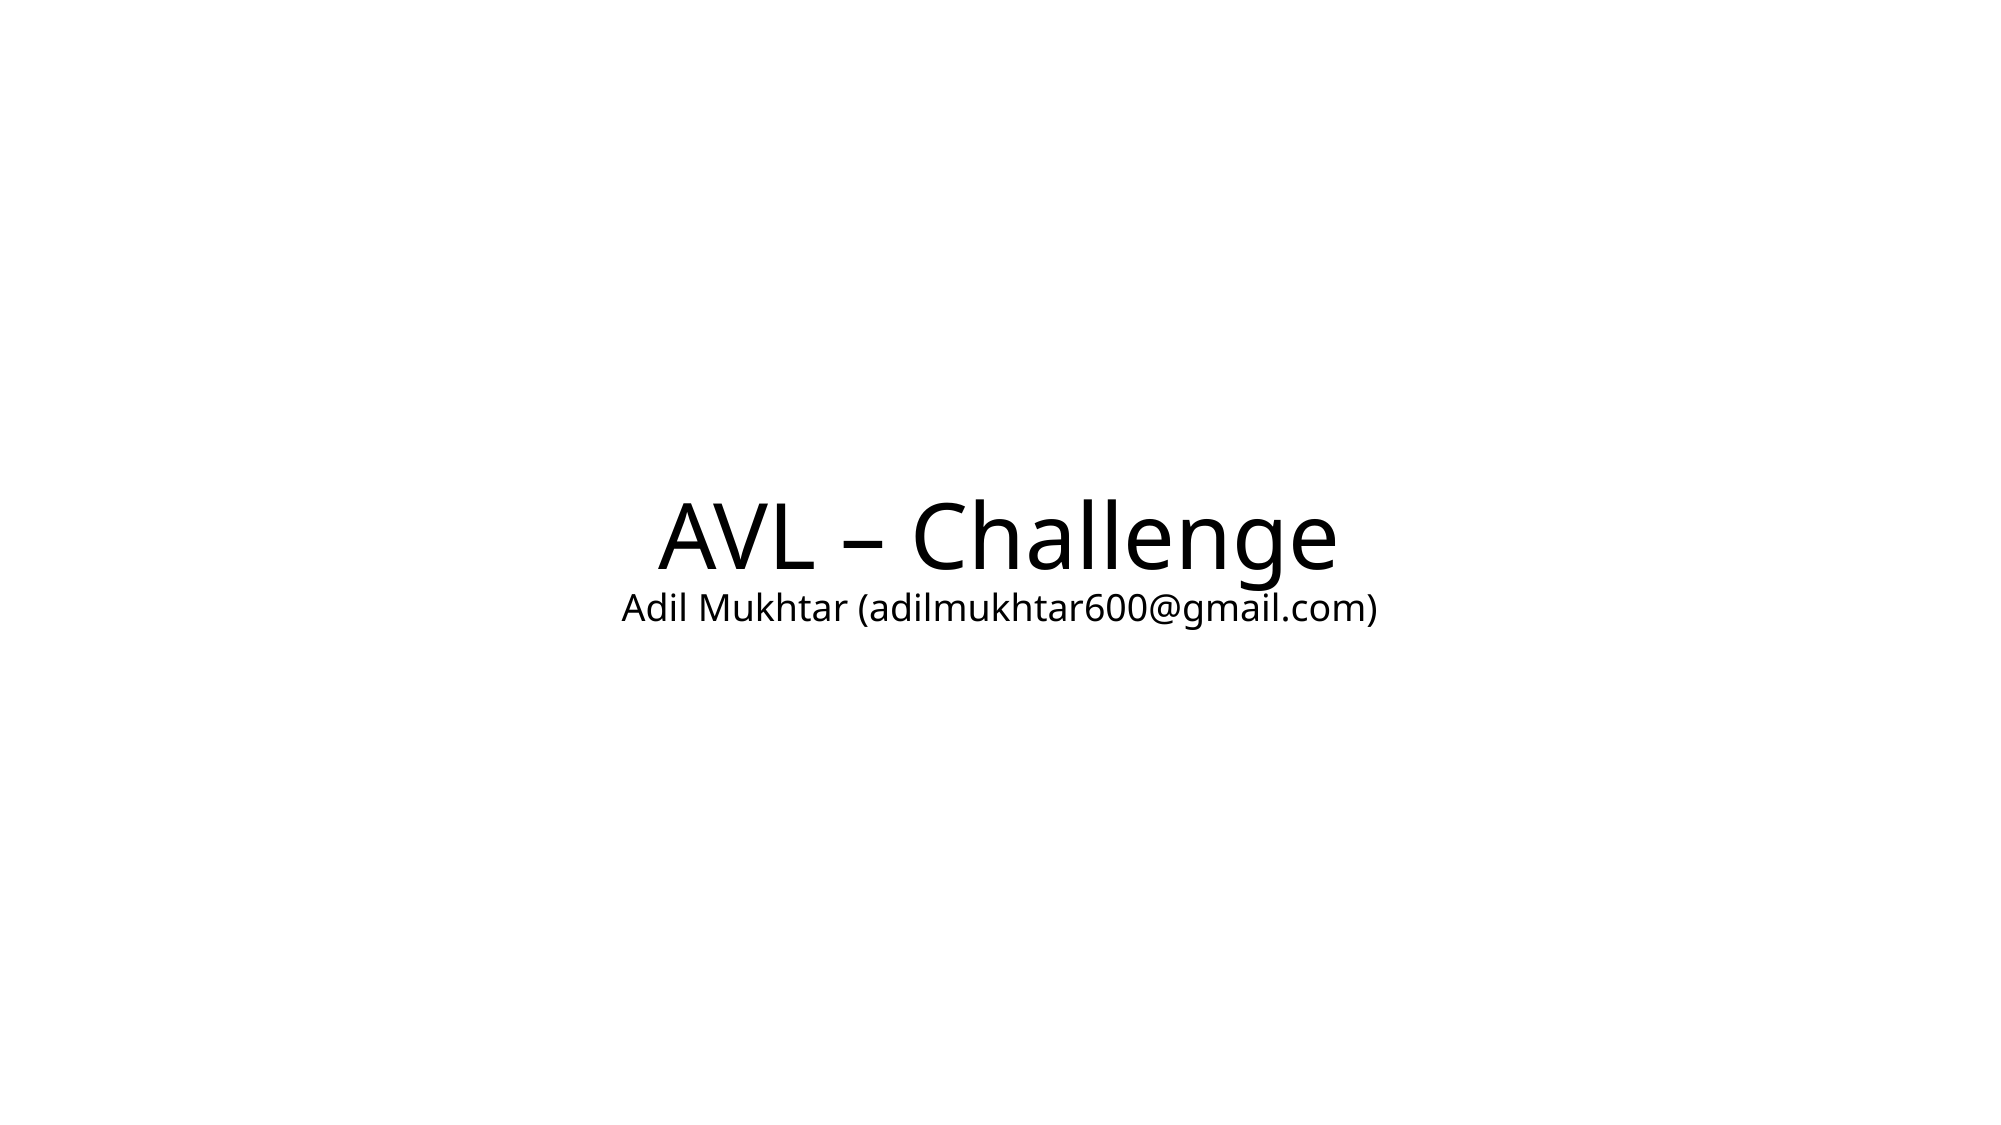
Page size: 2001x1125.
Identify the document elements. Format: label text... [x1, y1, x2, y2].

title AVL – Challenge Adil Mukhtar (adilmukhtar600@gmail.com) [137, 59, 1863, 1061]
